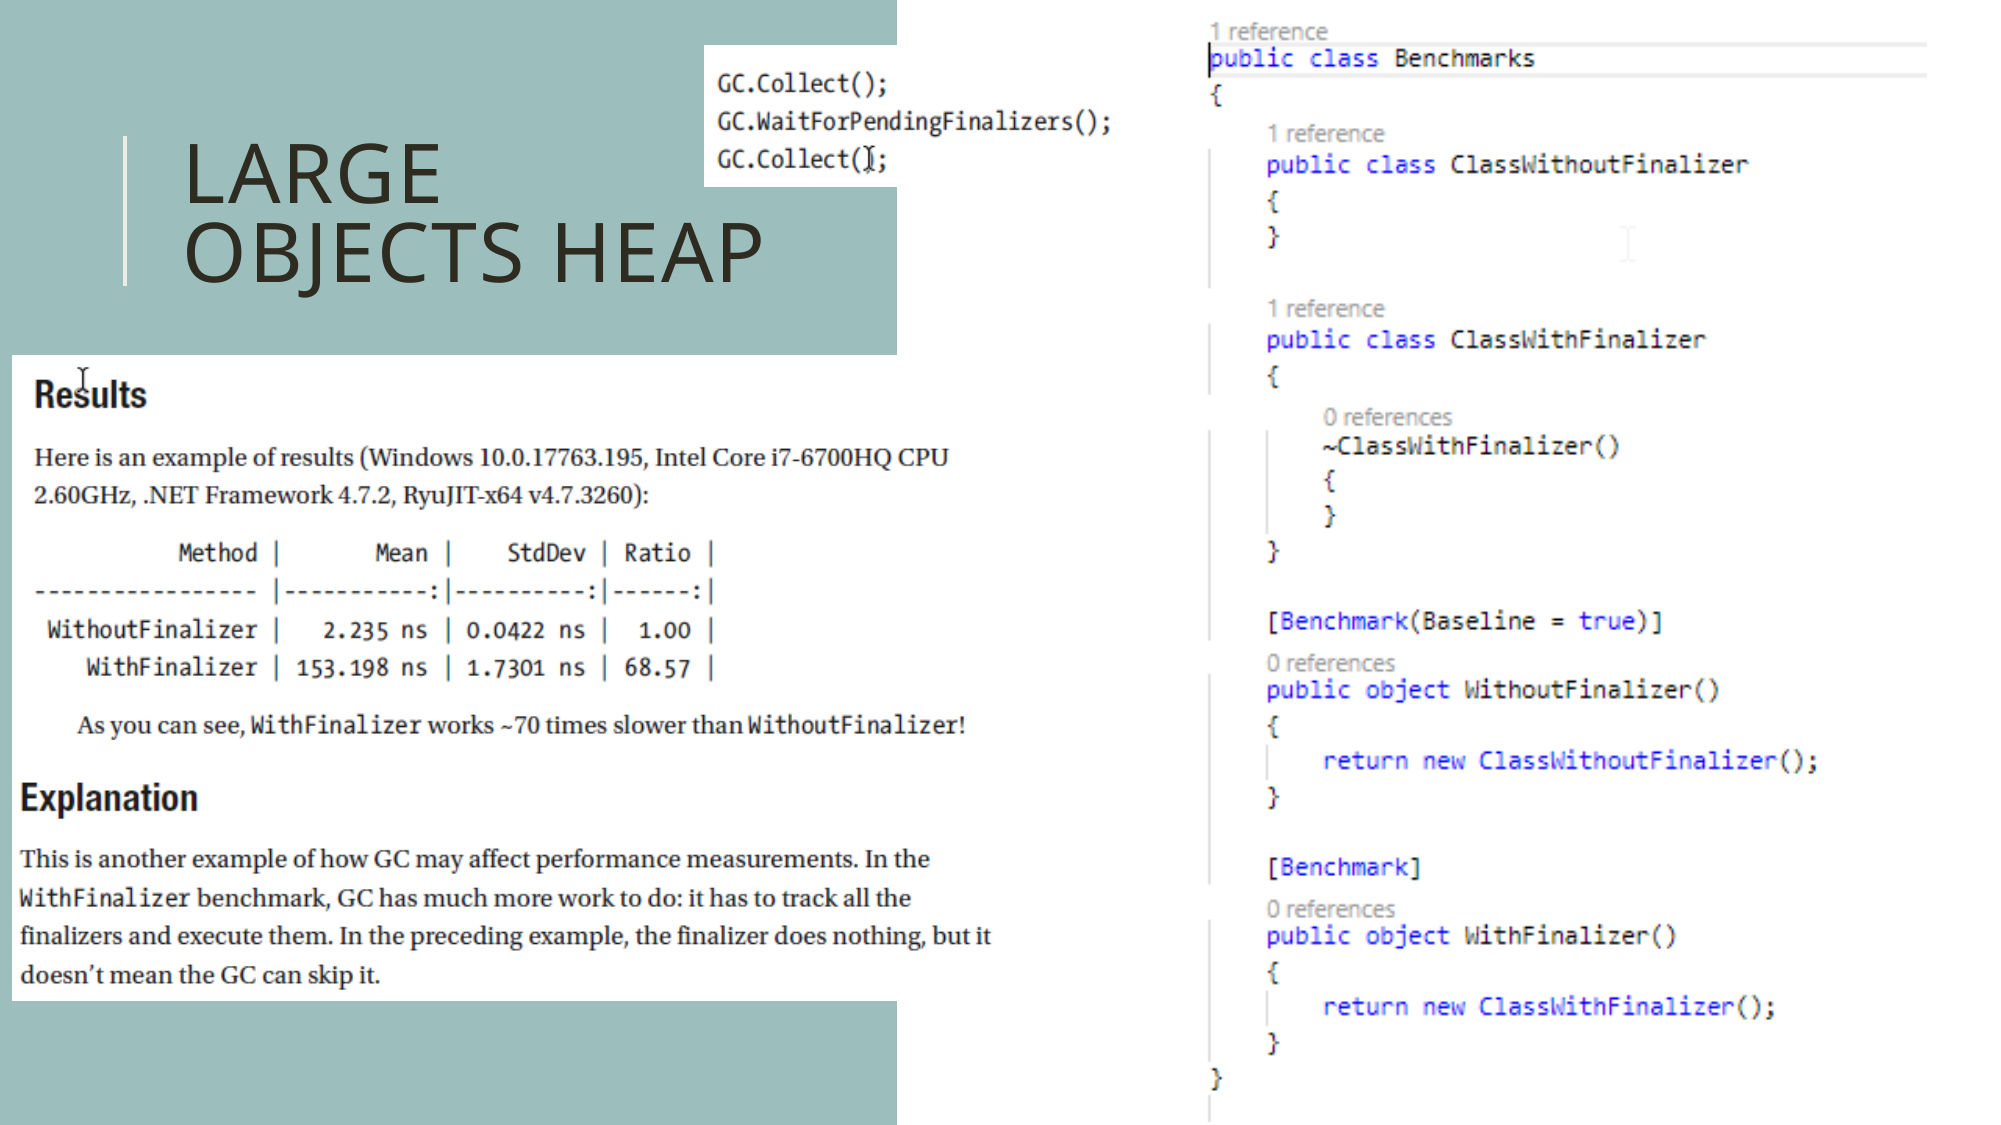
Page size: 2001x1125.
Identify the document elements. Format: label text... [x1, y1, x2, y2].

text_box [0, 0, 898, 1125]
title Large objects HEAP [168, 96, 788, 342]
picture [704, 45, 1133, 187]
picture [12, 355, 1030, 1002]
picture [1200, 3, 1928, 1122]
